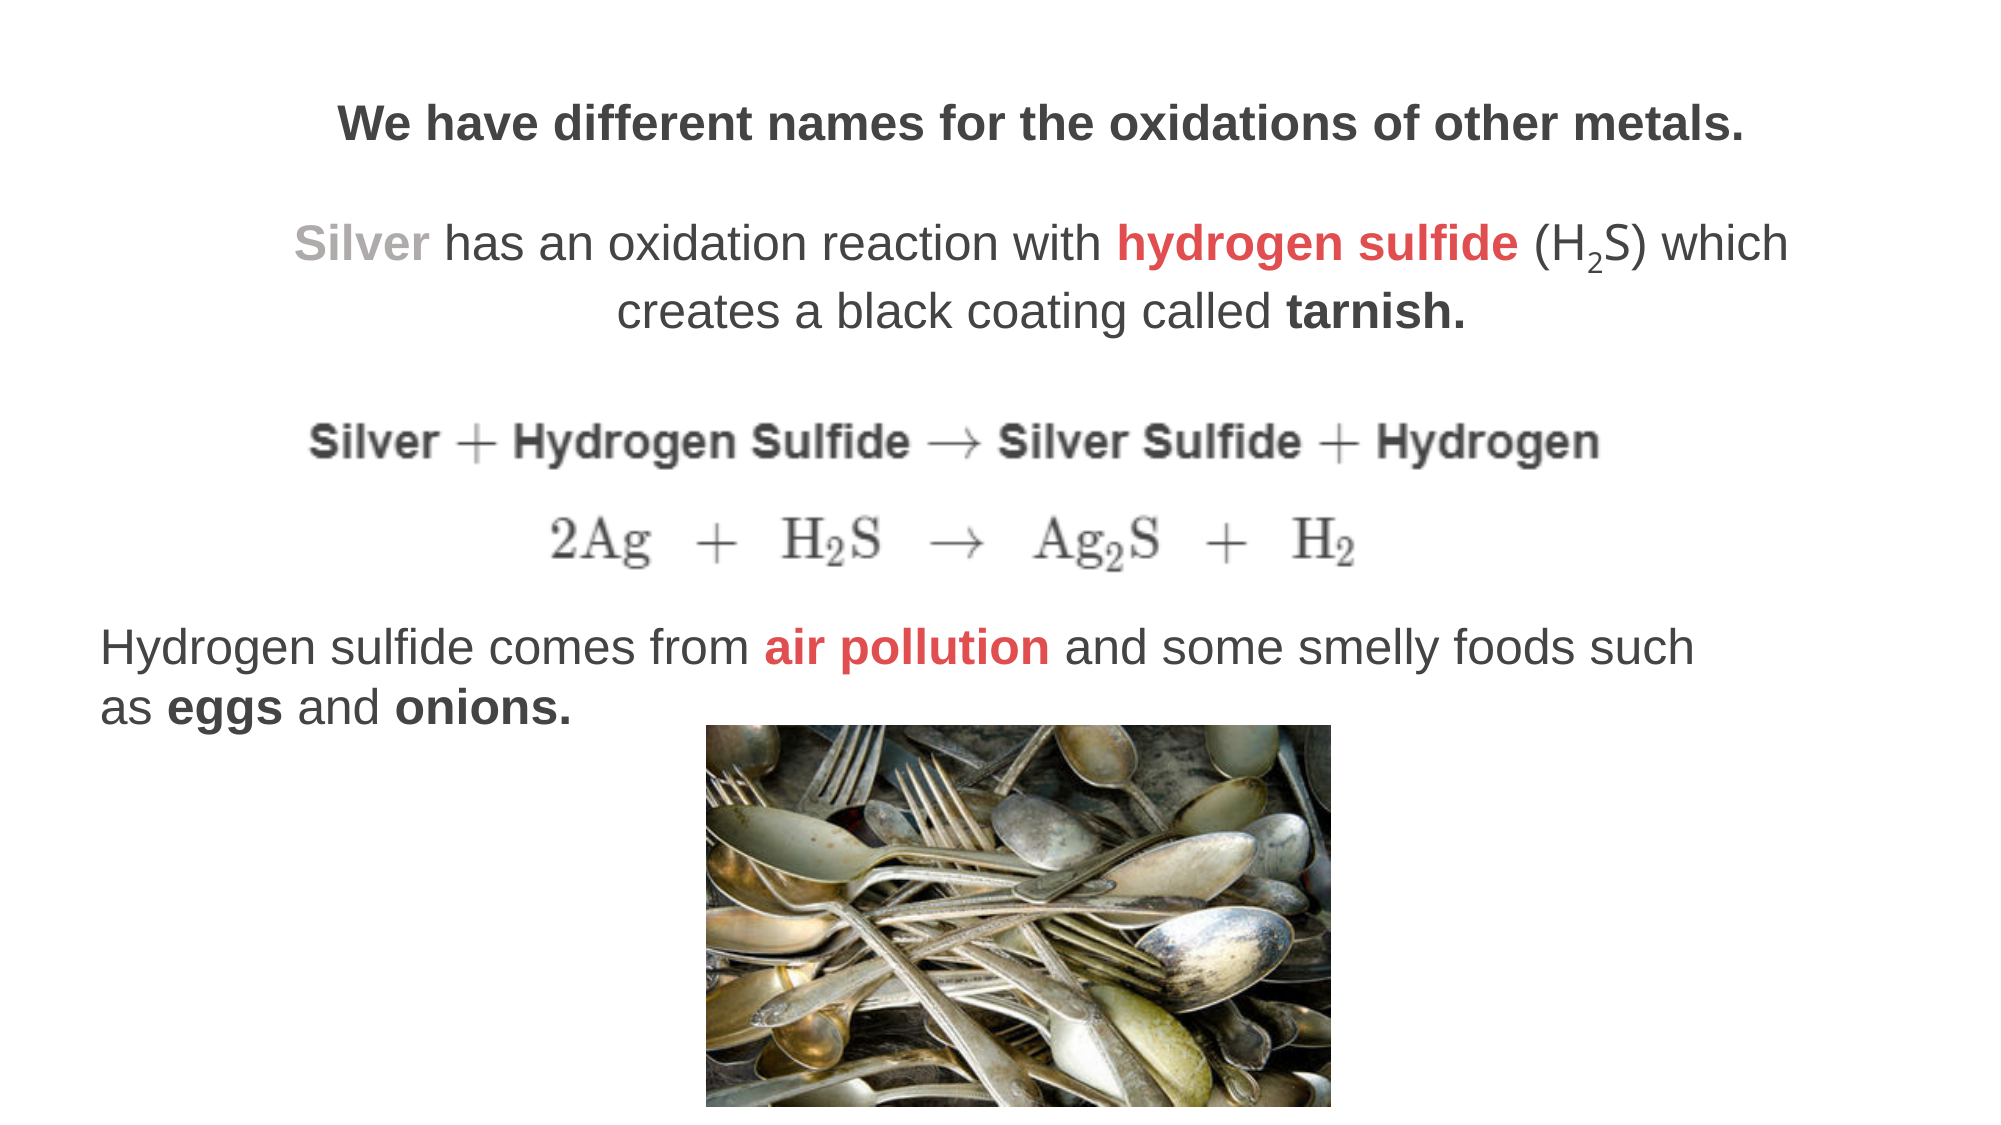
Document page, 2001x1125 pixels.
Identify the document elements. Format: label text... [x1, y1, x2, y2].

text_box Hydrogen sulfide comes from air pollution and some smelly foods such as eggs and onions. [85, 606, 1915, 742]
picture [191, 381, 1655, 594]
picture [706, 725, 1331, 1107]
text_box We have different names for the oxidations of other metals. Silver has an oxidation reaction with hydrogen sulfide (H2​S) which creates a black coating called tarnish. [191, 83, 1892, 407]
